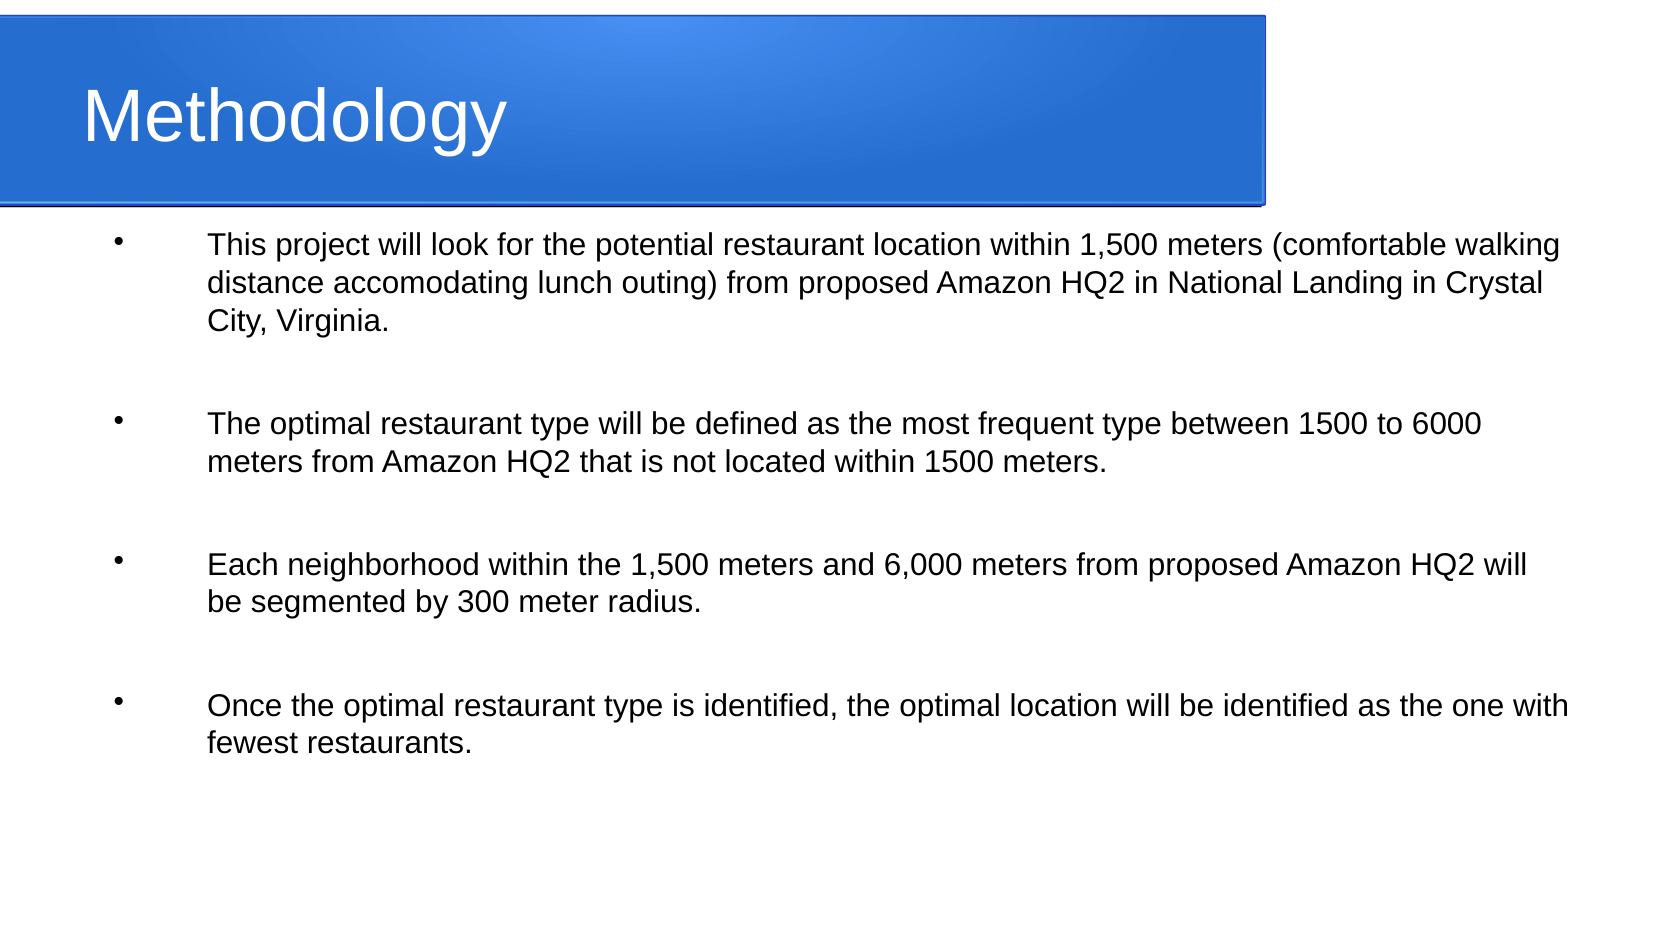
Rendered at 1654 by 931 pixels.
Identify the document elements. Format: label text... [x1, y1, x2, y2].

text_box This project will look for the potential restaurant location within 1,500 meters (comfortable walking distance accomodating lunch outing) from proposed Amazon HQ2 in National Landing in Crystal City, Virginia. The optimal restaurant type will be defined as the most frequent type between 1500 to 6000 meters from Amazon HQ2 that is not located within 1500 meters. Each neighborhood within the 1,500 meters and 6,000 meters from proposed Amazon HQ2 will be segmented by 300 meter radius. Once the optimal restaurant type is identified, the optimal location will be identified as the one with fewest restaurants. [82, 224, 1571, 764]
picture [0, 13, 1269, 211]
text_box Methodology [82, 35, 1235, 189]
